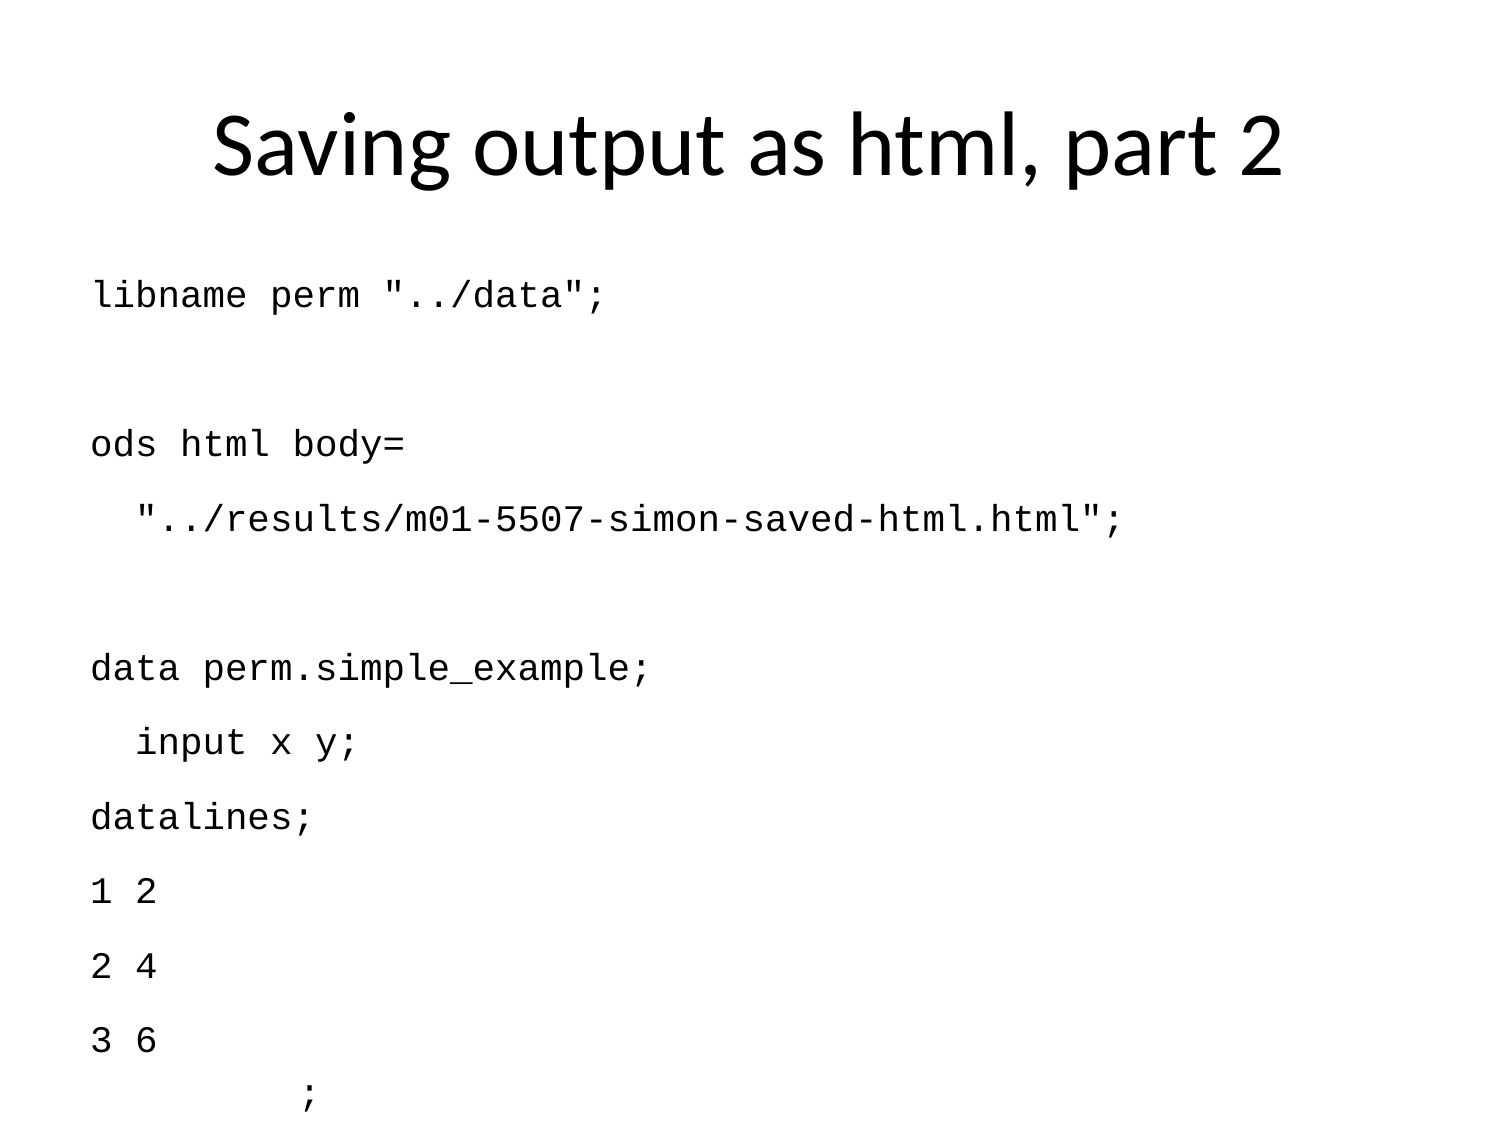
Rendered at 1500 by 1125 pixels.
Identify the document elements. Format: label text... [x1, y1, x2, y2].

title Saving output as html, part 2 [75, 45, 1425, 233]
list libname perm "../data"; ods html body= "../results/m01-5507-simon-saved-html.html"; data perm.simple_example; input x y; datalines; 1 2 2 4 3 6 ; [75, 262, 1425, 1005]
